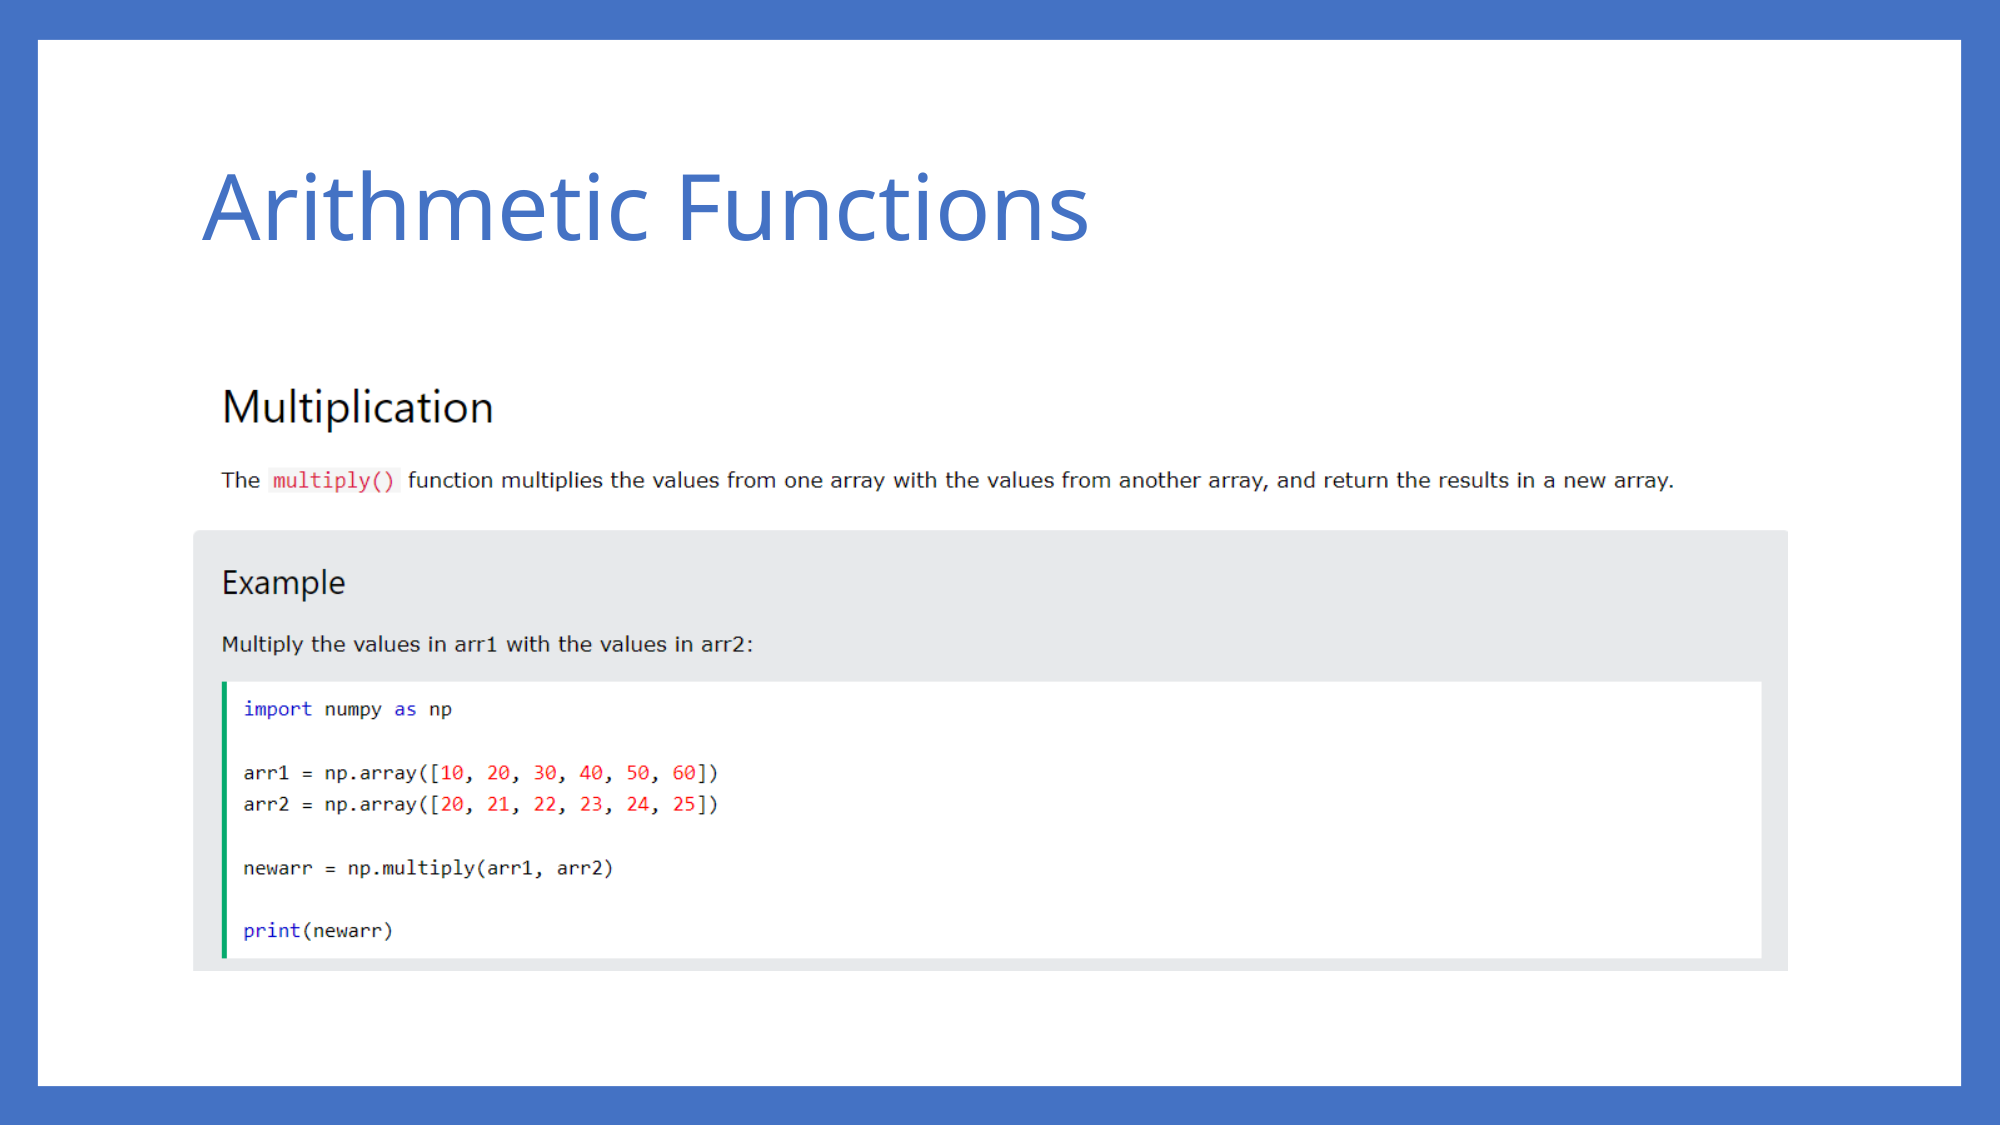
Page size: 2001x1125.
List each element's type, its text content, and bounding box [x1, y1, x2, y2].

title Arithmetic Functions [187, 99, 1808, 323]
picture [187, 360, 1788, 971]
